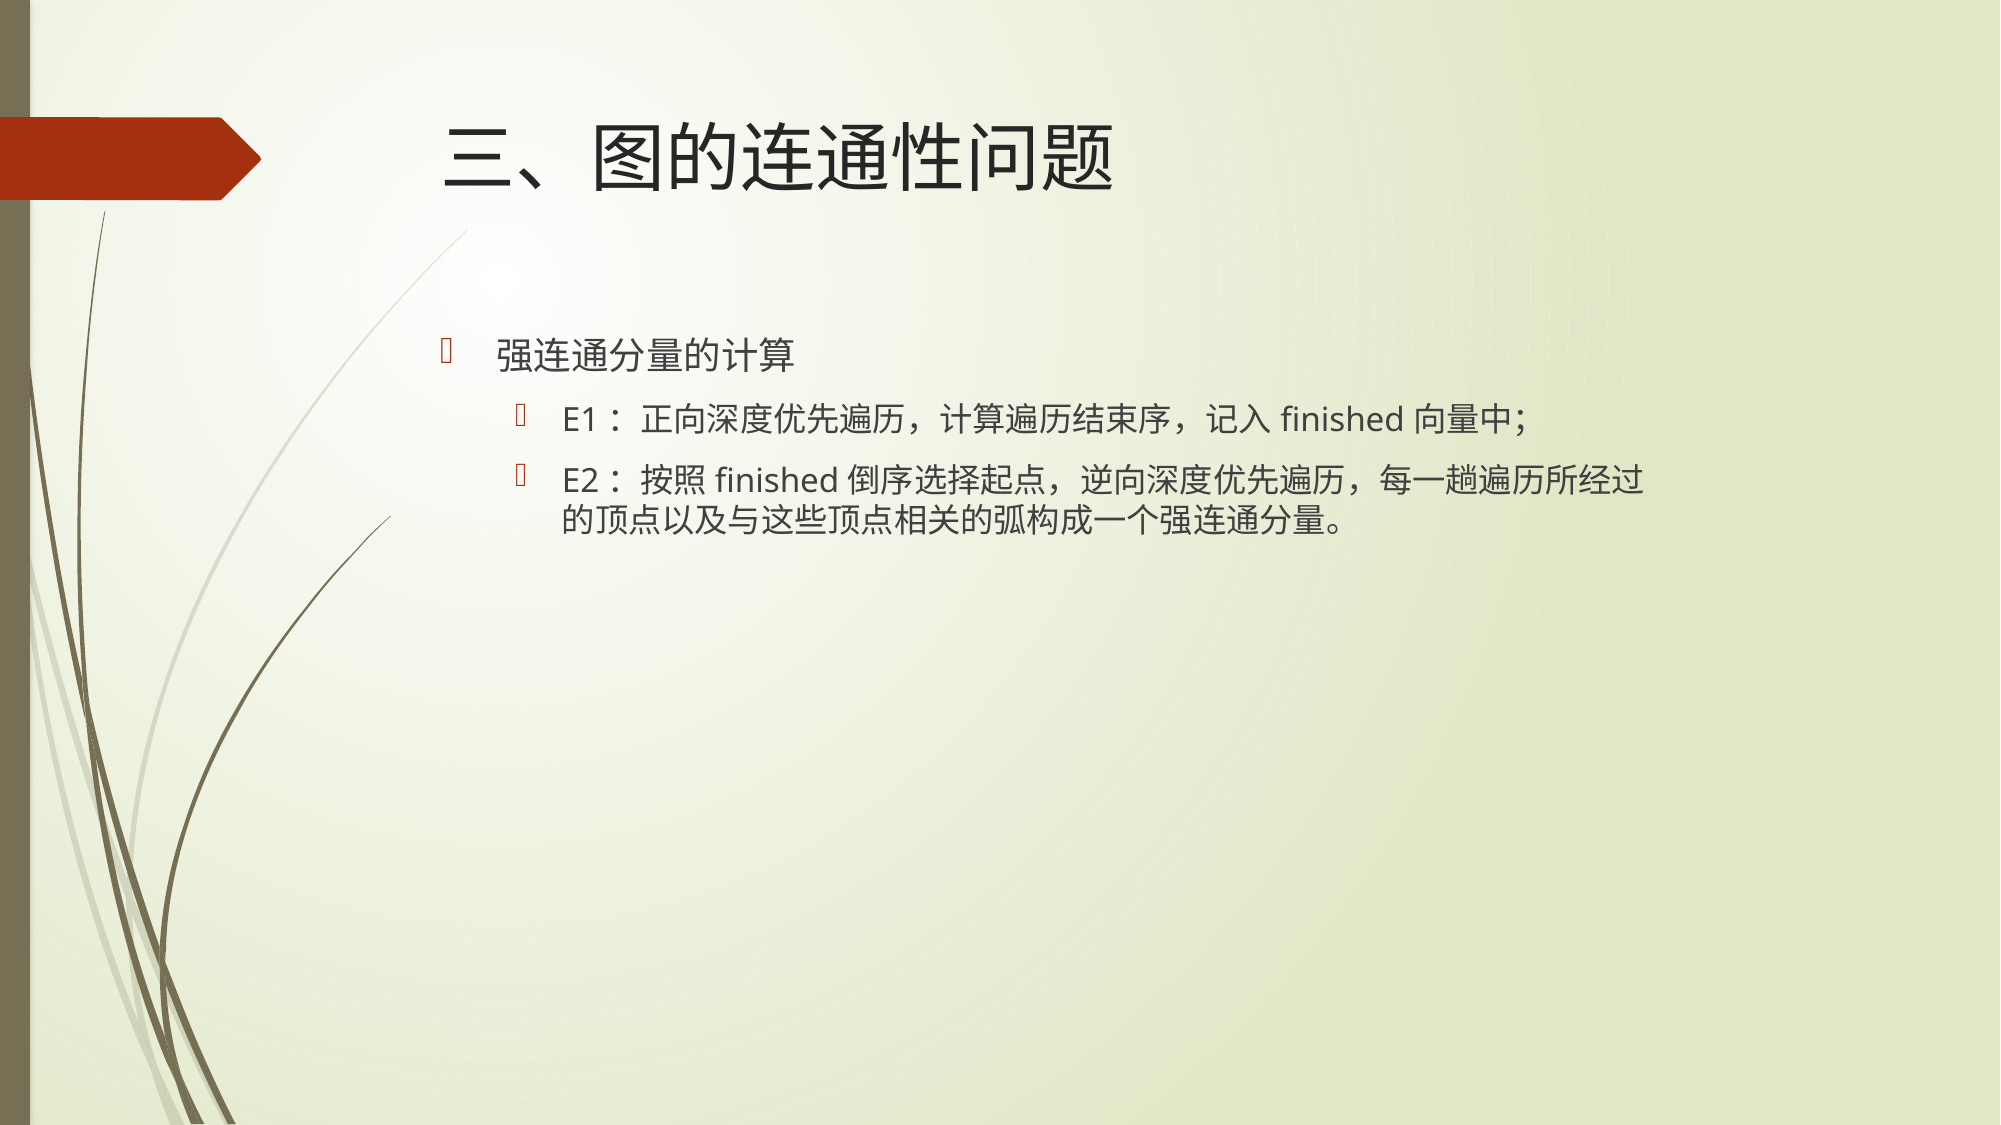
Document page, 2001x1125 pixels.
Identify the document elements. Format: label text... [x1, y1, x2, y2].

list 强连通分量的计算 E1：正向深度优先遍历，计算遍历结束序，记入finished向量中； E2：按照finished倒序选择起点，逆向深度优先遍历，每一趟遍历所经过的顶点以及与这些顶点相关的弧构成一个强连通分量。 [425, 324, 1663, 1024]
title 三、图的连通性问题 [425, 102, 1888, 313]
